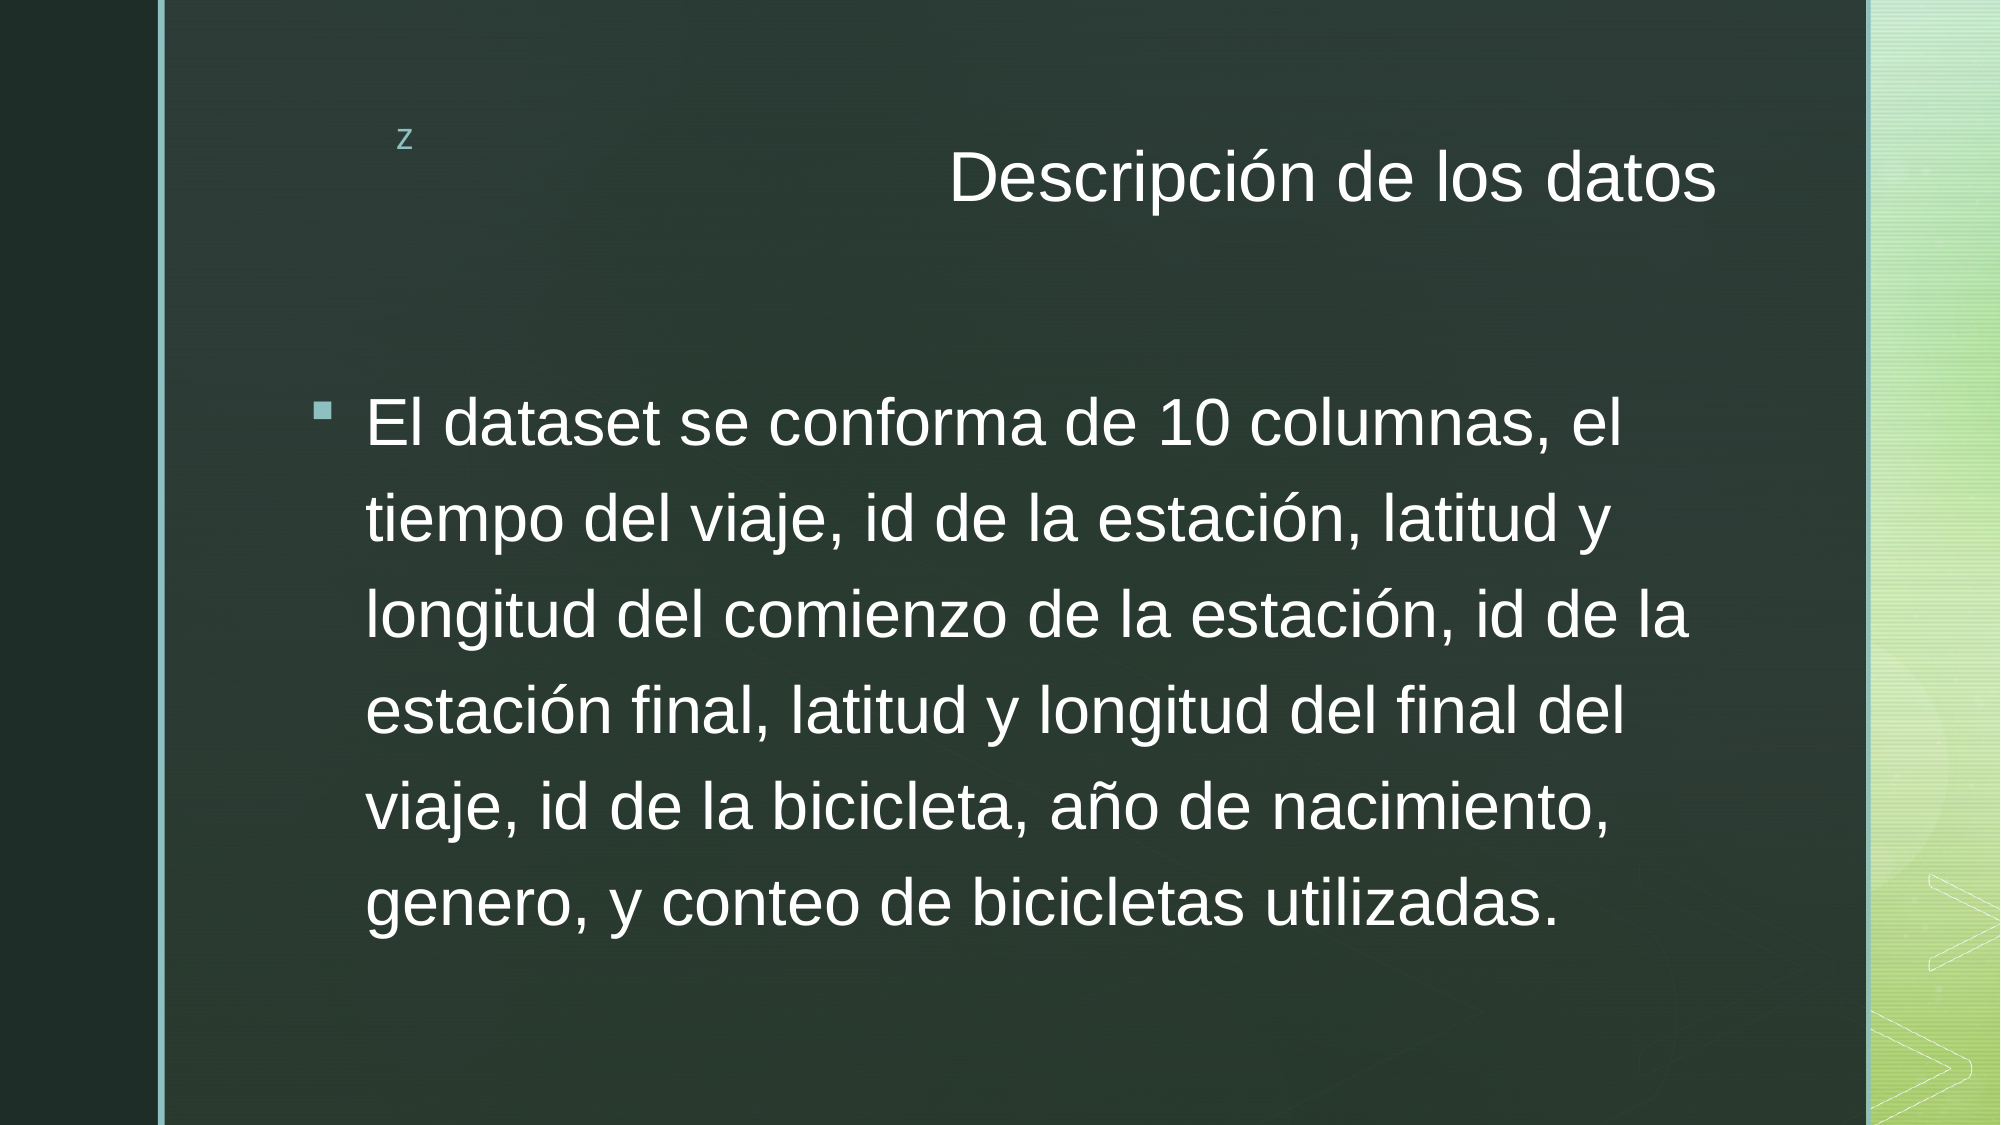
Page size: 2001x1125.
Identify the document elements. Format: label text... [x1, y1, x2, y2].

title Descripción de los datos [428, 132, 1734, 309]
list El dataset se conforma de 10 columnas, el tiempo del viaje, id de la estación, latitud y longitud del comienzo de la estación, id de la estación final, latitud y longitud del final del viaje, id de la bicicleta, año de nacimiento, genero, y conteo de bicicletas utilizadas. [293, 309, 1734, 993]
picture [1871, 0, 2001, 1125]
